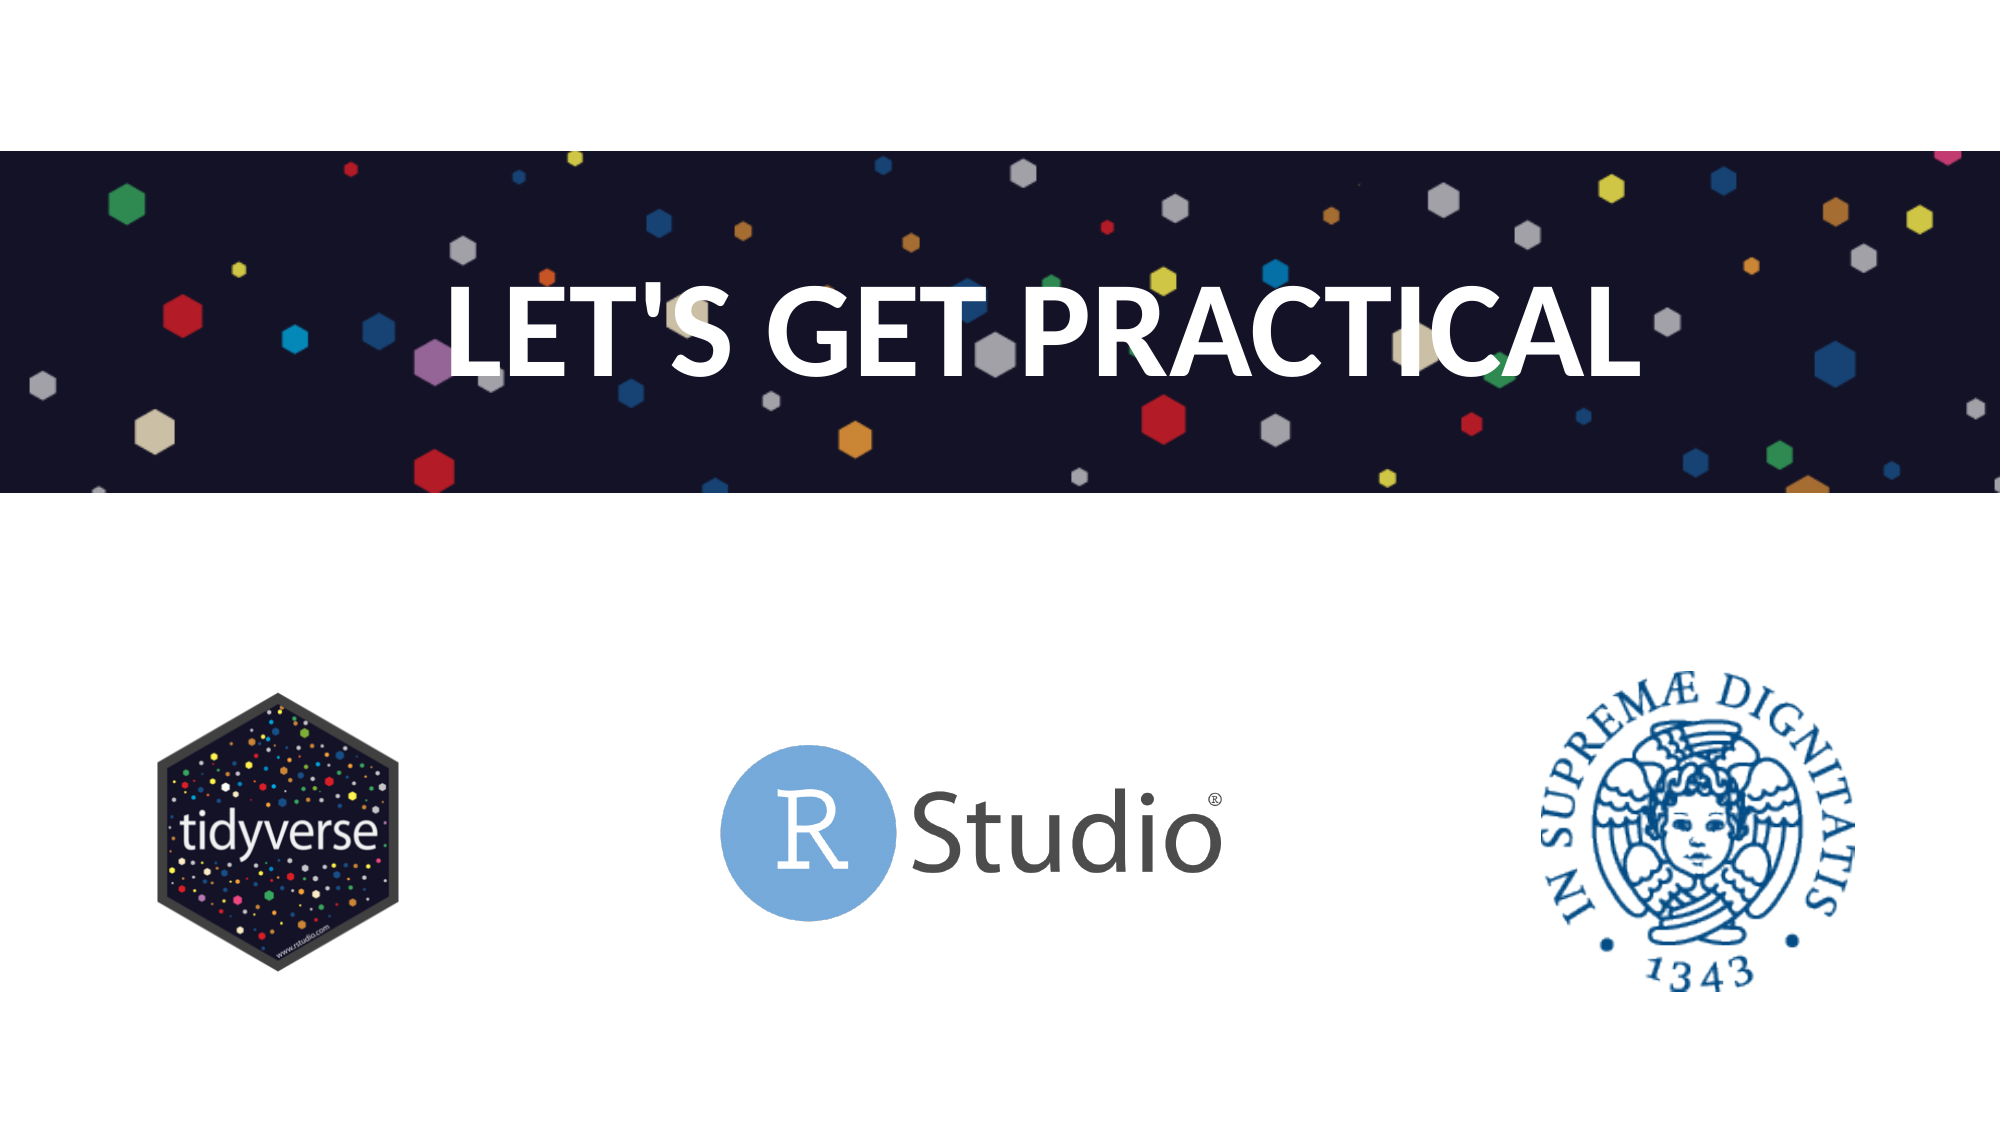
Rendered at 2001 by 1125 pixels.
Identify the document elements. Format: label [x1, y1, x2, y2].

picture [1541, 671, 1855, 992]
picture [157, 692, 399, 972]
picture [718, 744, 1224, 922]
picture [0, 151, 2000, 494]
